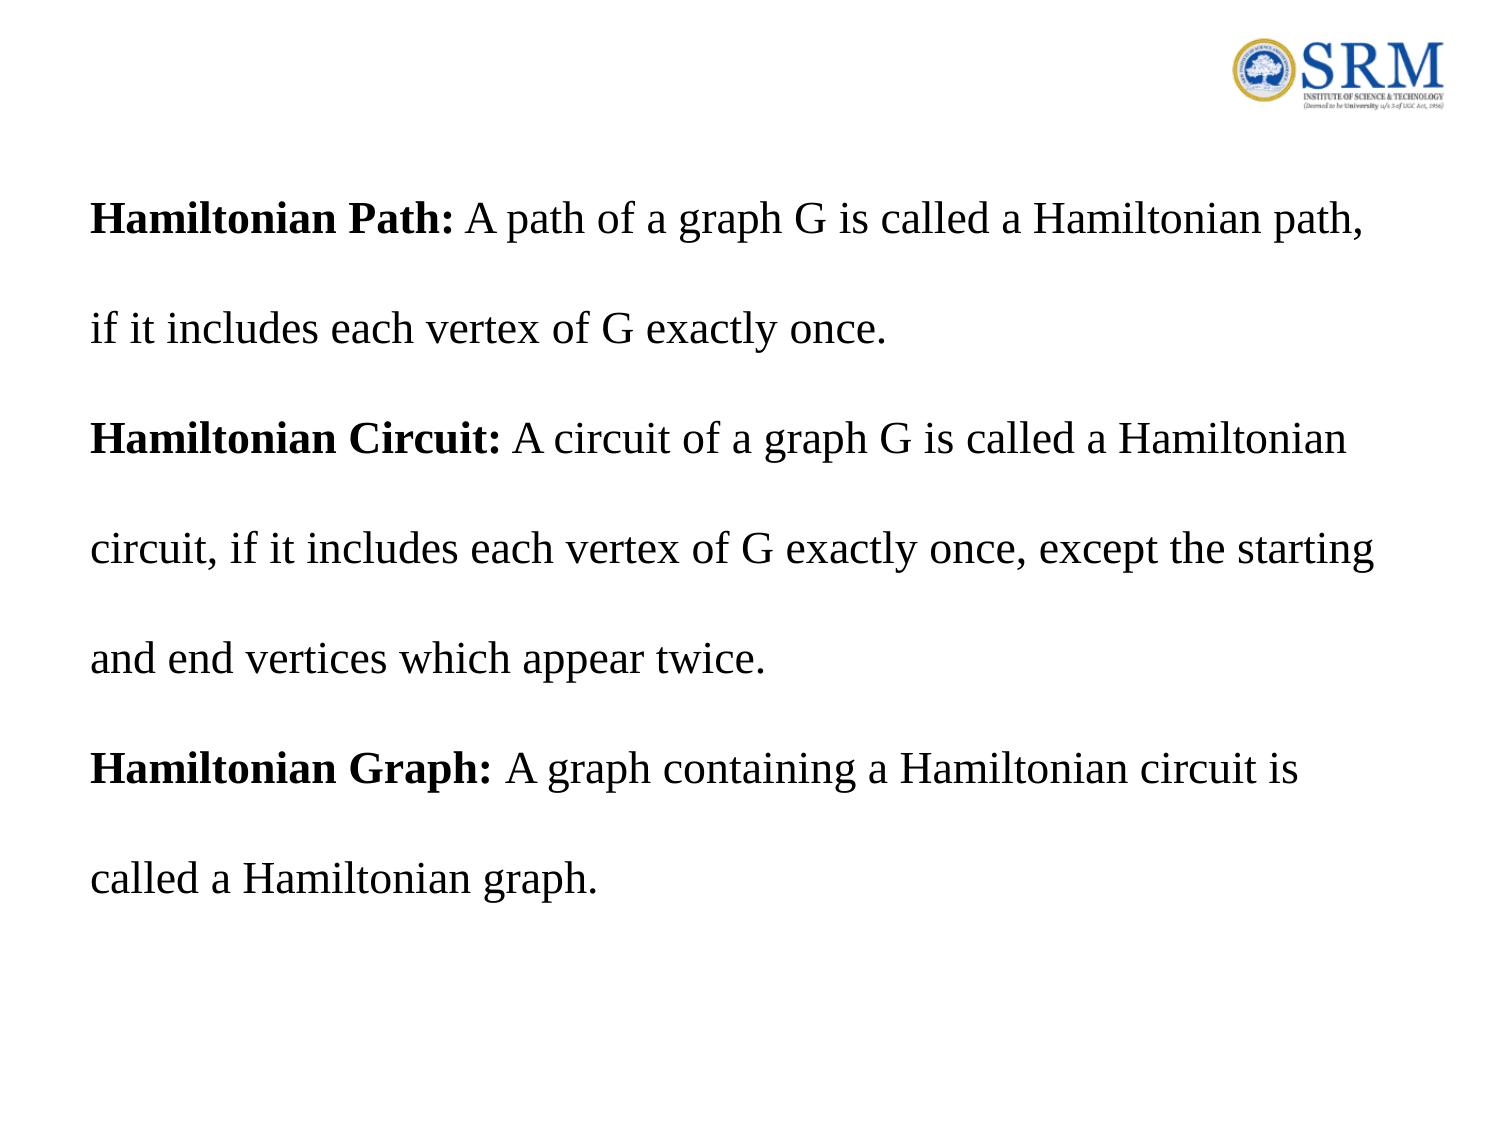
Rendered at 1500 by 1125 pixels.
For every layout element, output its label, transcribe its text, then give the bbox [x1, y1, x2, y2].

text_box Hamiltonian Path: A path of a graph G is called a Hamiltonian path, if it includes each vertex of G exactly once. Hamiltonian Circuit: A circuit of a graph G is called a Hamiltonian circuit, if it includes each vertex of G exactly once, except the starting and end vertices which appear twice. Hamiltonian Graph: A graph containing a Hamiltonian circuit is called a Hamiltonian graph. [74, 124, 1413, 910]
picture [1224, 8, 1451, 138]
